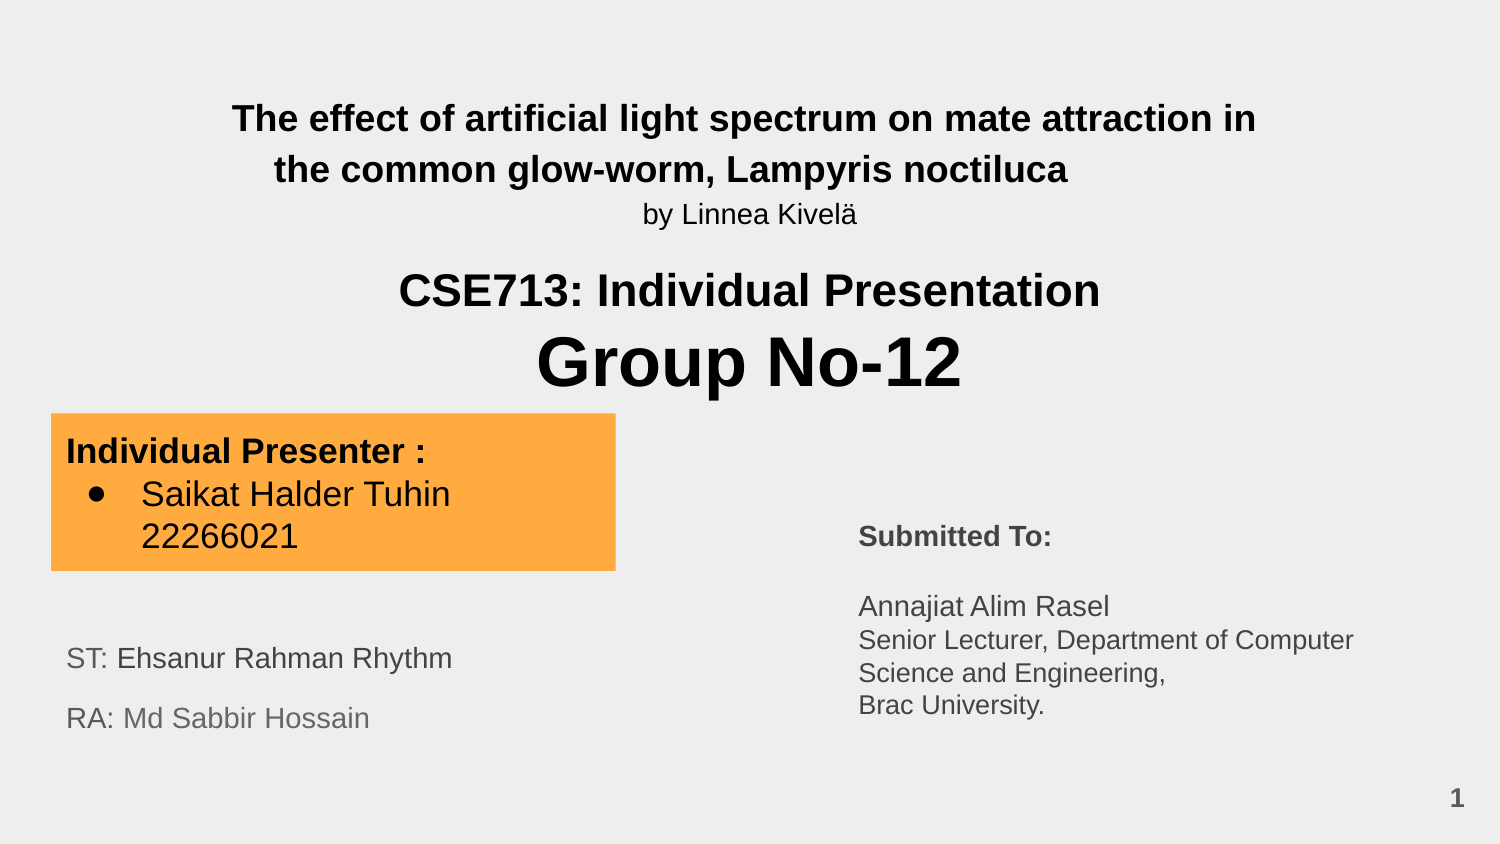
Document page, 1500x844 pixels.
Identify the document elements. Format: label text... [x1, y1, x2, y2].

slide_number 1 [1389, 764, 1480, 830]
text_box Submitted To: Annajiat Alim Rasel Senior Lecturer, Department of Computer Science and Engineering, Brac University. [843, 502, 1465, 735]
subtitle CSE713: Individual Presentation Group No-12 ST: Ehsanur Rahman Rhythm RA: Md Sabbir Hossain [51, 245, 1449, 844]
title The effect of artificial light spectrum on mate attraction in the common glow-worm, Lampyris noctiluca by Linnea Kivelä [51, 24, 1449, 245]
text_box Individual Presenter : Saikat Halder Tuhin 22266021 [51, 413, 616, 571]
